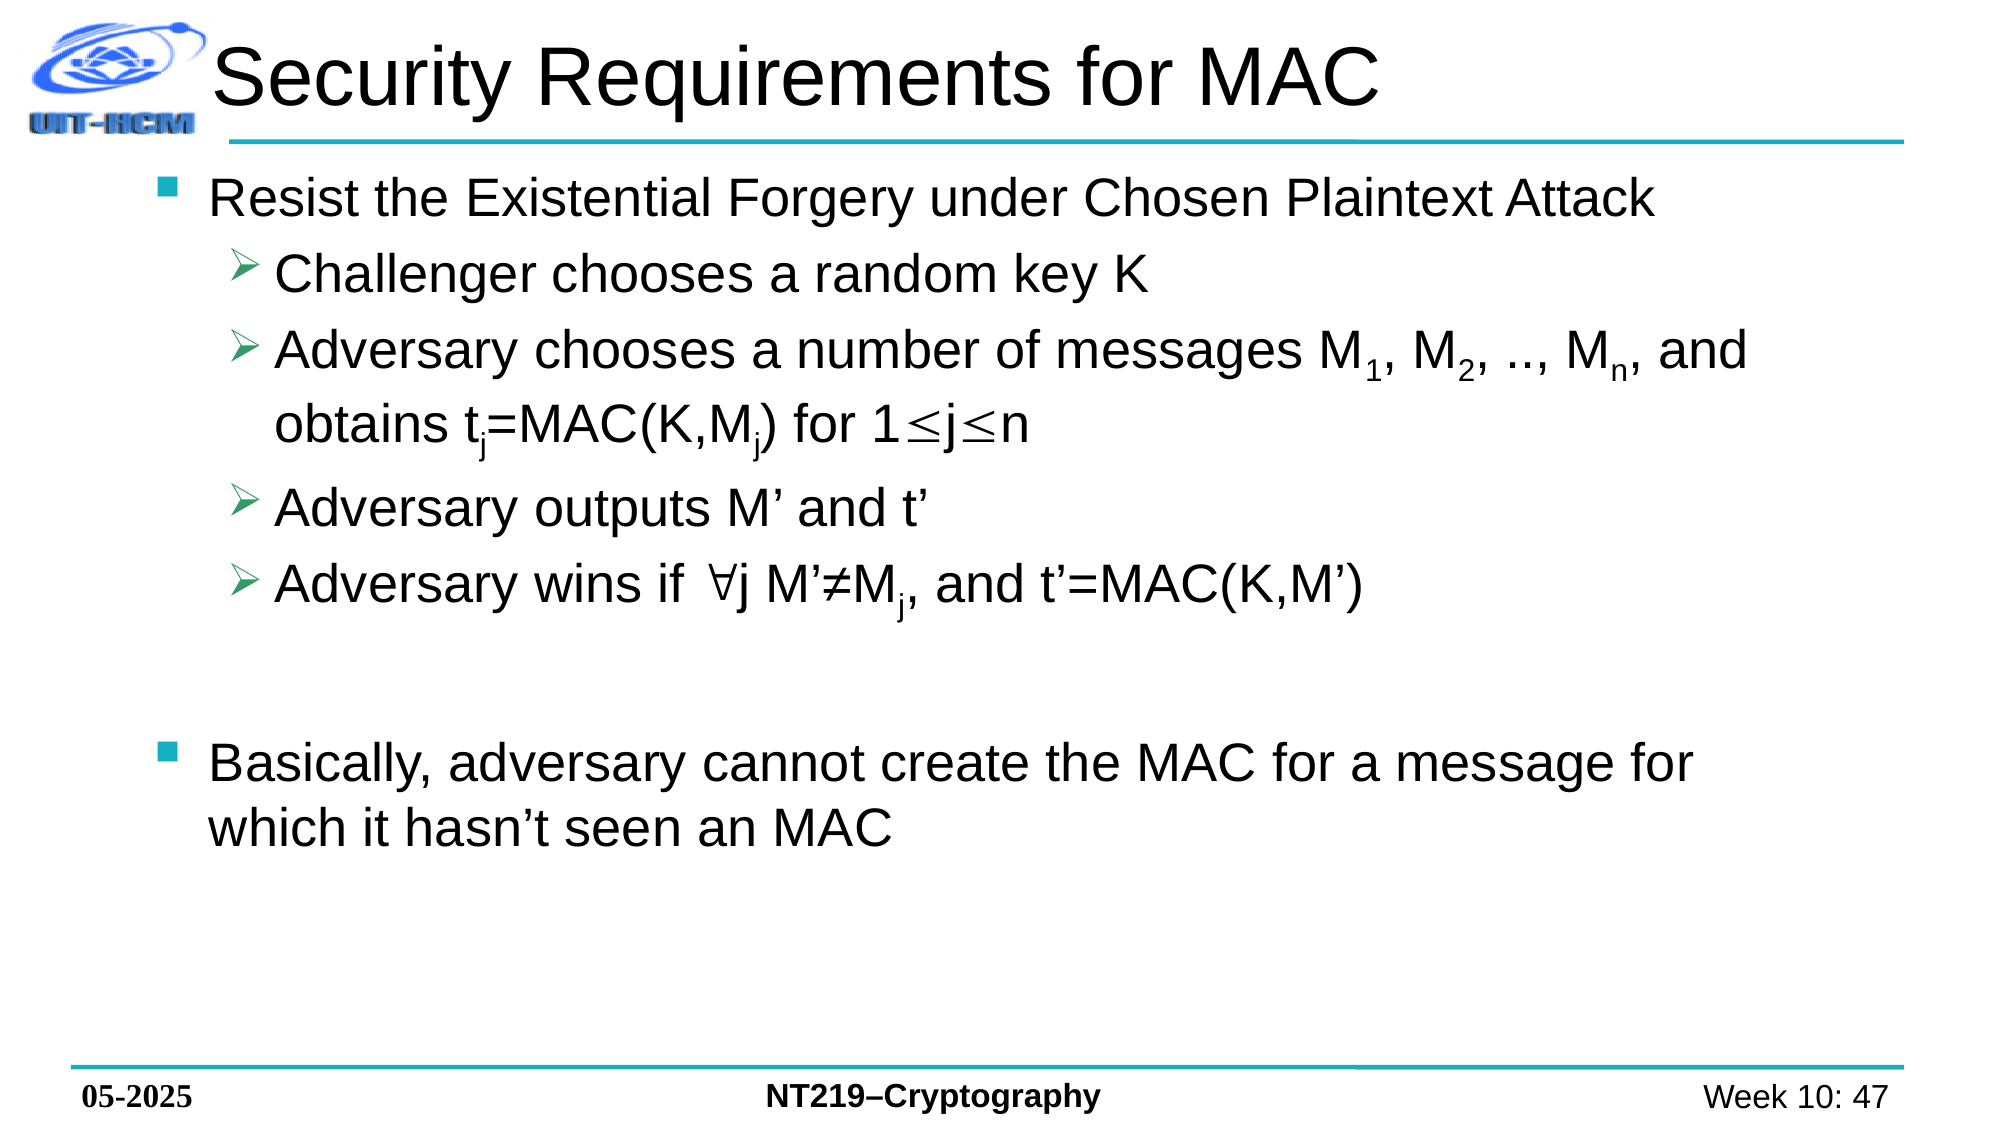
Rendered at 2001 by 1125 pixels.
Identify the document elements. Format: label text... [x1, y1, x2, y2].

list Resist the Existential Forgery under Chosen Plaintext Attack Challenger chooses a random key K Adversary chooses a number of messages M1, M2, .., Mn, and obtains tj=MAC(K,Mj) for 1jn Adversary outputs M’ and t’ Adversary wins if j M’≠Mj, and t’=MAC(K,M’) Basically, adversary cannot create the MAC for a message for which it hasn’t seen an MAC [137, 155, 1838, 970]
picture [7, 9, 229, 146]
title Security Requirements for MAC [196, 7, 1402, 138]
